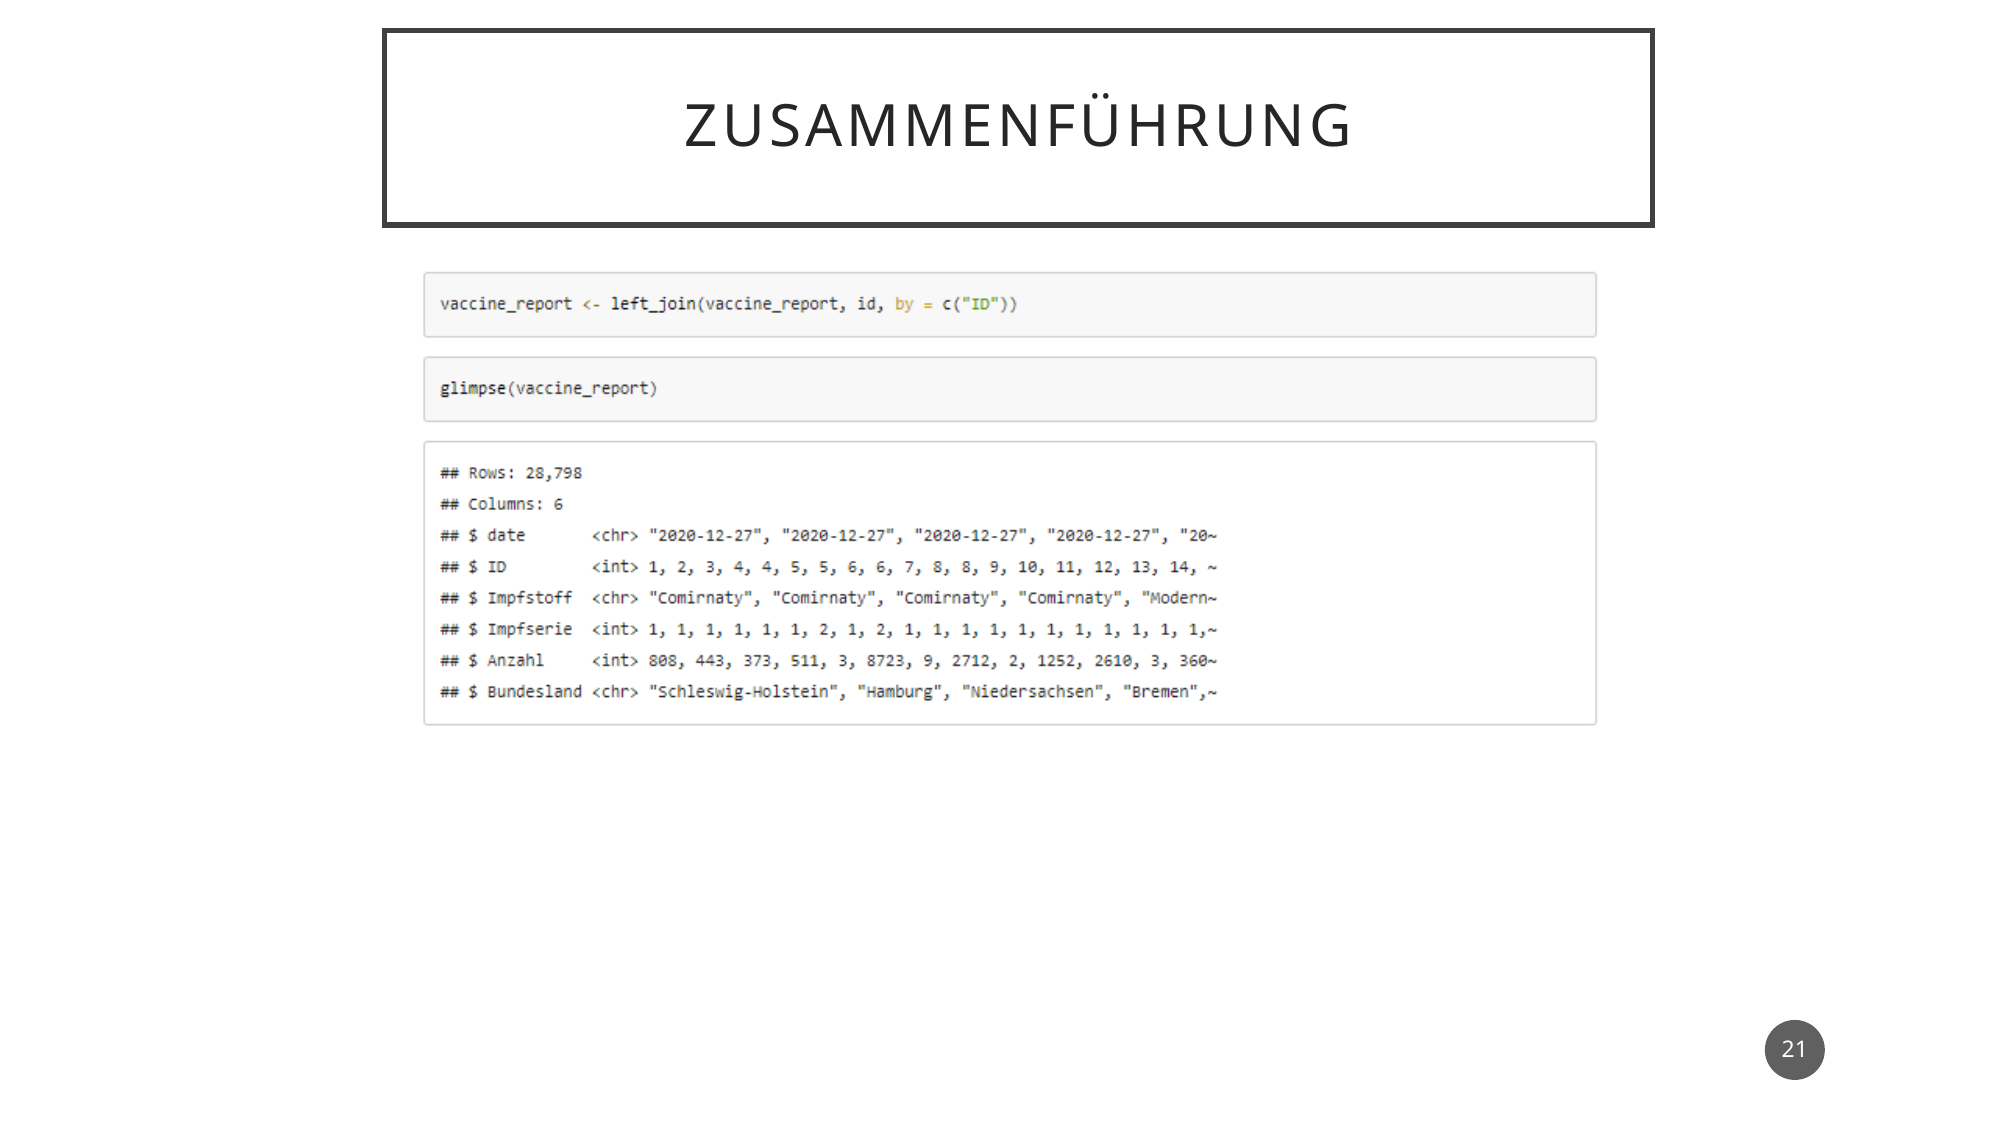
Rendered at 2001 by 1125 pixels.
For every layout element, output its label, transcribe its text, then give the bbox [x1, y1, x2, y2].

picture [419, 266, 1605, 732]
title zusammenführung [382, 28, 1655, 228]
slide_number 21 [1764, 1019, 1825, 1080]
